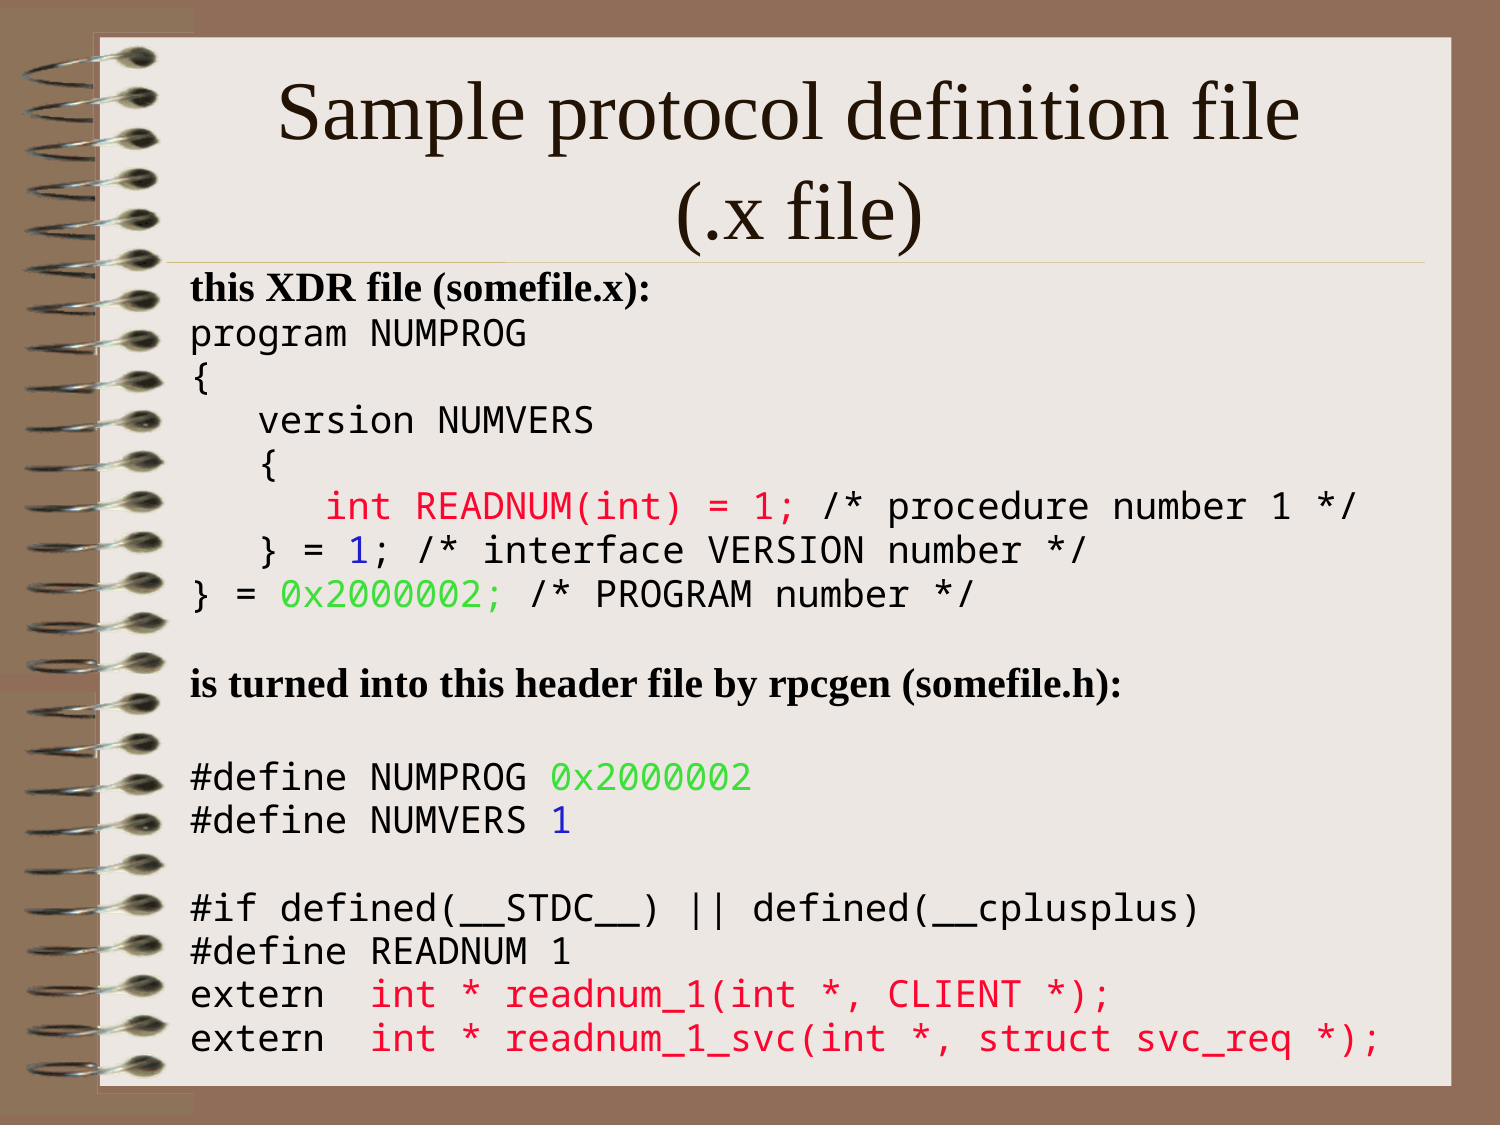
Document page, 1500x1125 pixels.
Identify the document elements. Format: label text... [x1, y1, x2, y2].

title Sample protocol definition file (.x file) [174, 62, 1426, 251]
list this XDR file (somefile.x): program NUMPROG { version NUMVERS { int READNUM(int) = 1; /* procedure number 1 */ } = 1; /* interface VERSION number */ } = 0x2000002; /* PROGRAM number */ is turned into this header file by rpcgen (somefile.h): #define NUMPROG 0x2000002 #define NUMVERS 1 #if defined(__STDC__) || defined(__cplusplus) #define READNUM 1 extern int * readnum_1(int *, CLIENT *); extern int * readnum_1_svc(int *, struct svc_req *); [174, 262, 1426, 1076]
picture [0, 692, 194, 1115]
picture [0, 8, 194, 674]
